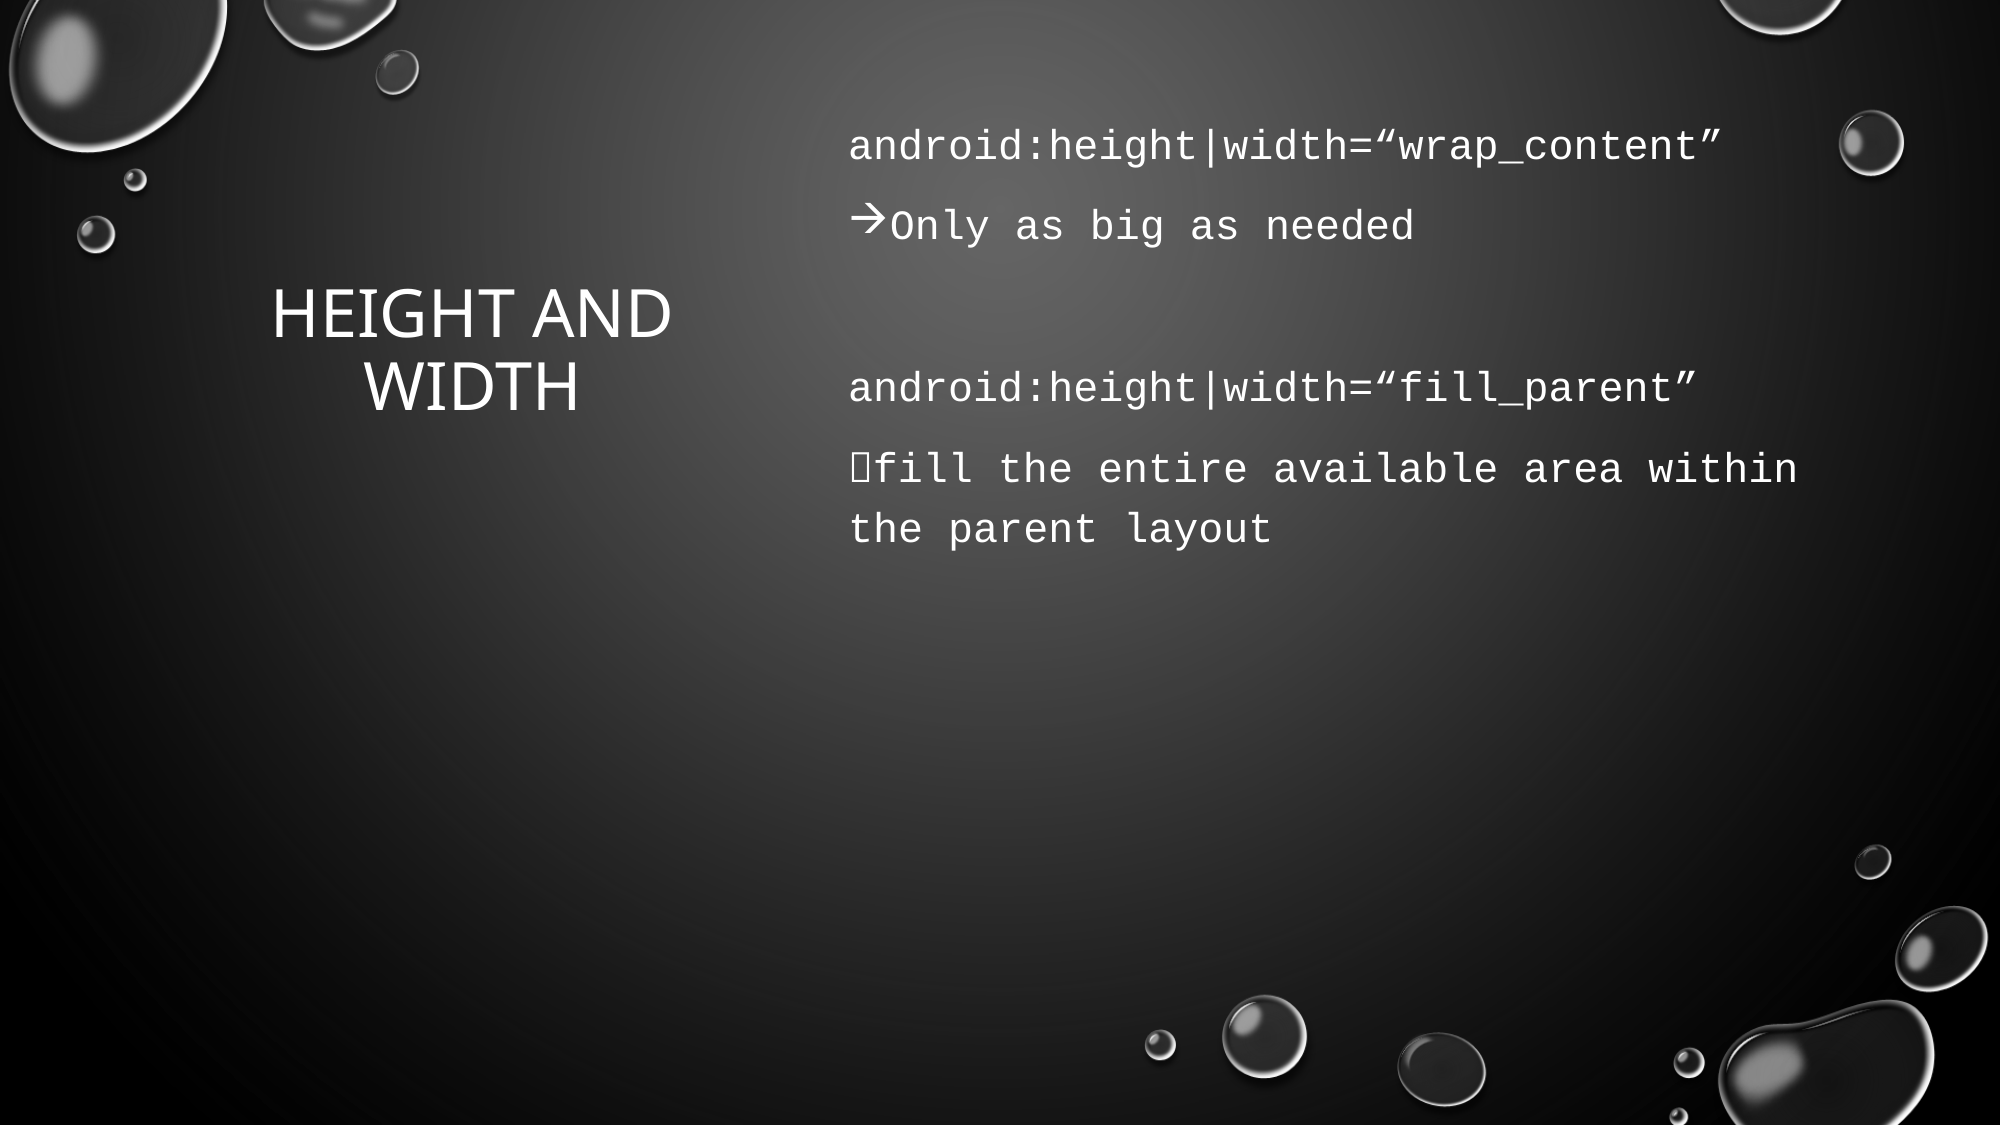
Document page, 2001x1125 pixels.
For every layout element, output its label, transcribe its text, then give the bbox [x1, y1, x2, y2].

title Height And Width [149, 99, 796, 432]
list android:height|width=“wrap_content” Only as big as needed android:height|width=“fill_parent” fill the entire available area within the parent layout [833, 99, 1851, 950]
picture [0, 0, 2000, 1125]
